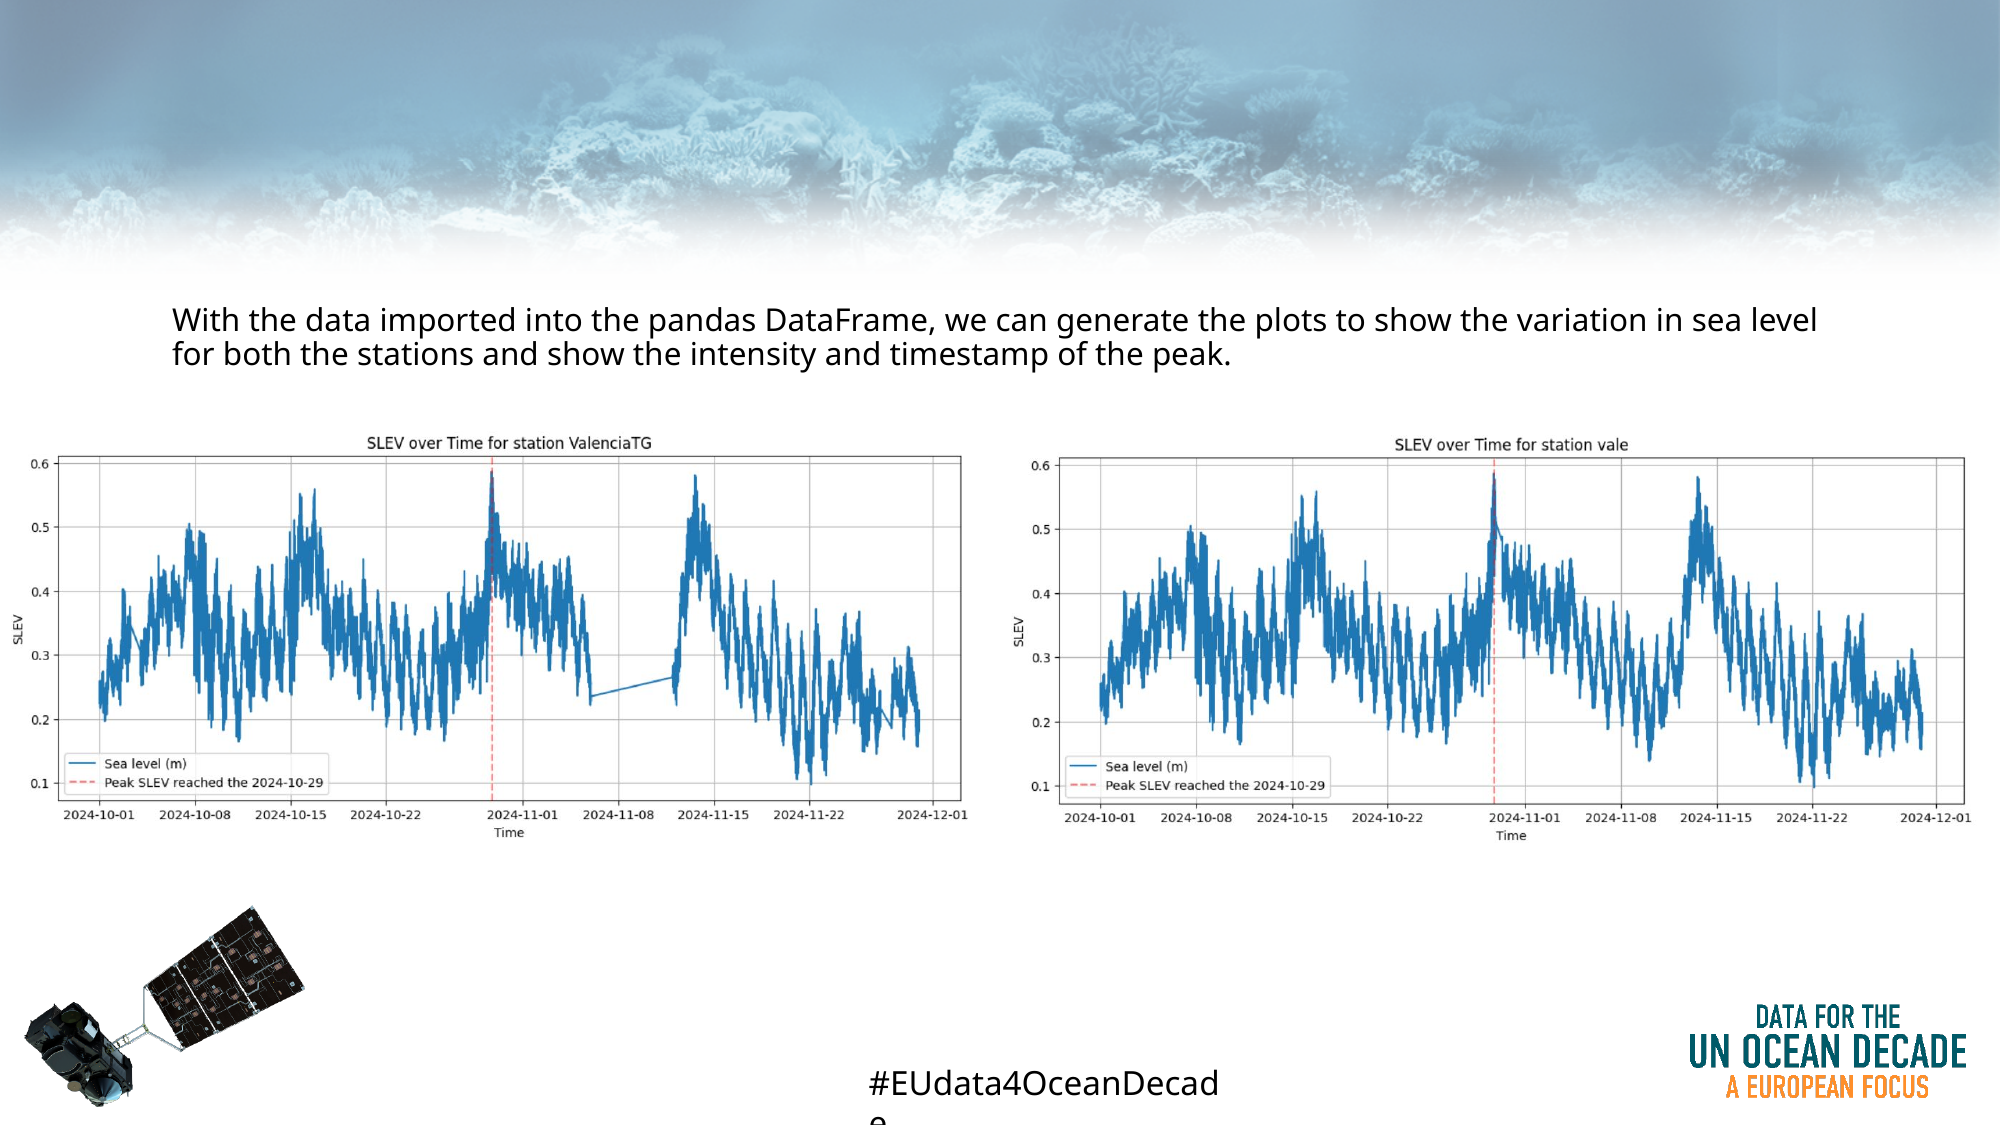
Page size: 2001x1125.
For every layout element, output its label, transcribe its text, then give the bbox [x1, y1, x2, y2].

picture [1690, 1004, 1966, 1098]
picture [11, 419, 989, 844]
picture [1011, 435, 1989, 850]
picture [24, 905, 305, 1107]
list With the data imported into the pandas DataFrame, we can generate the plots to show the variation in sea level for both the stations and show the intensity and timestamp of the peak. [157, 296, 1883, 380]
